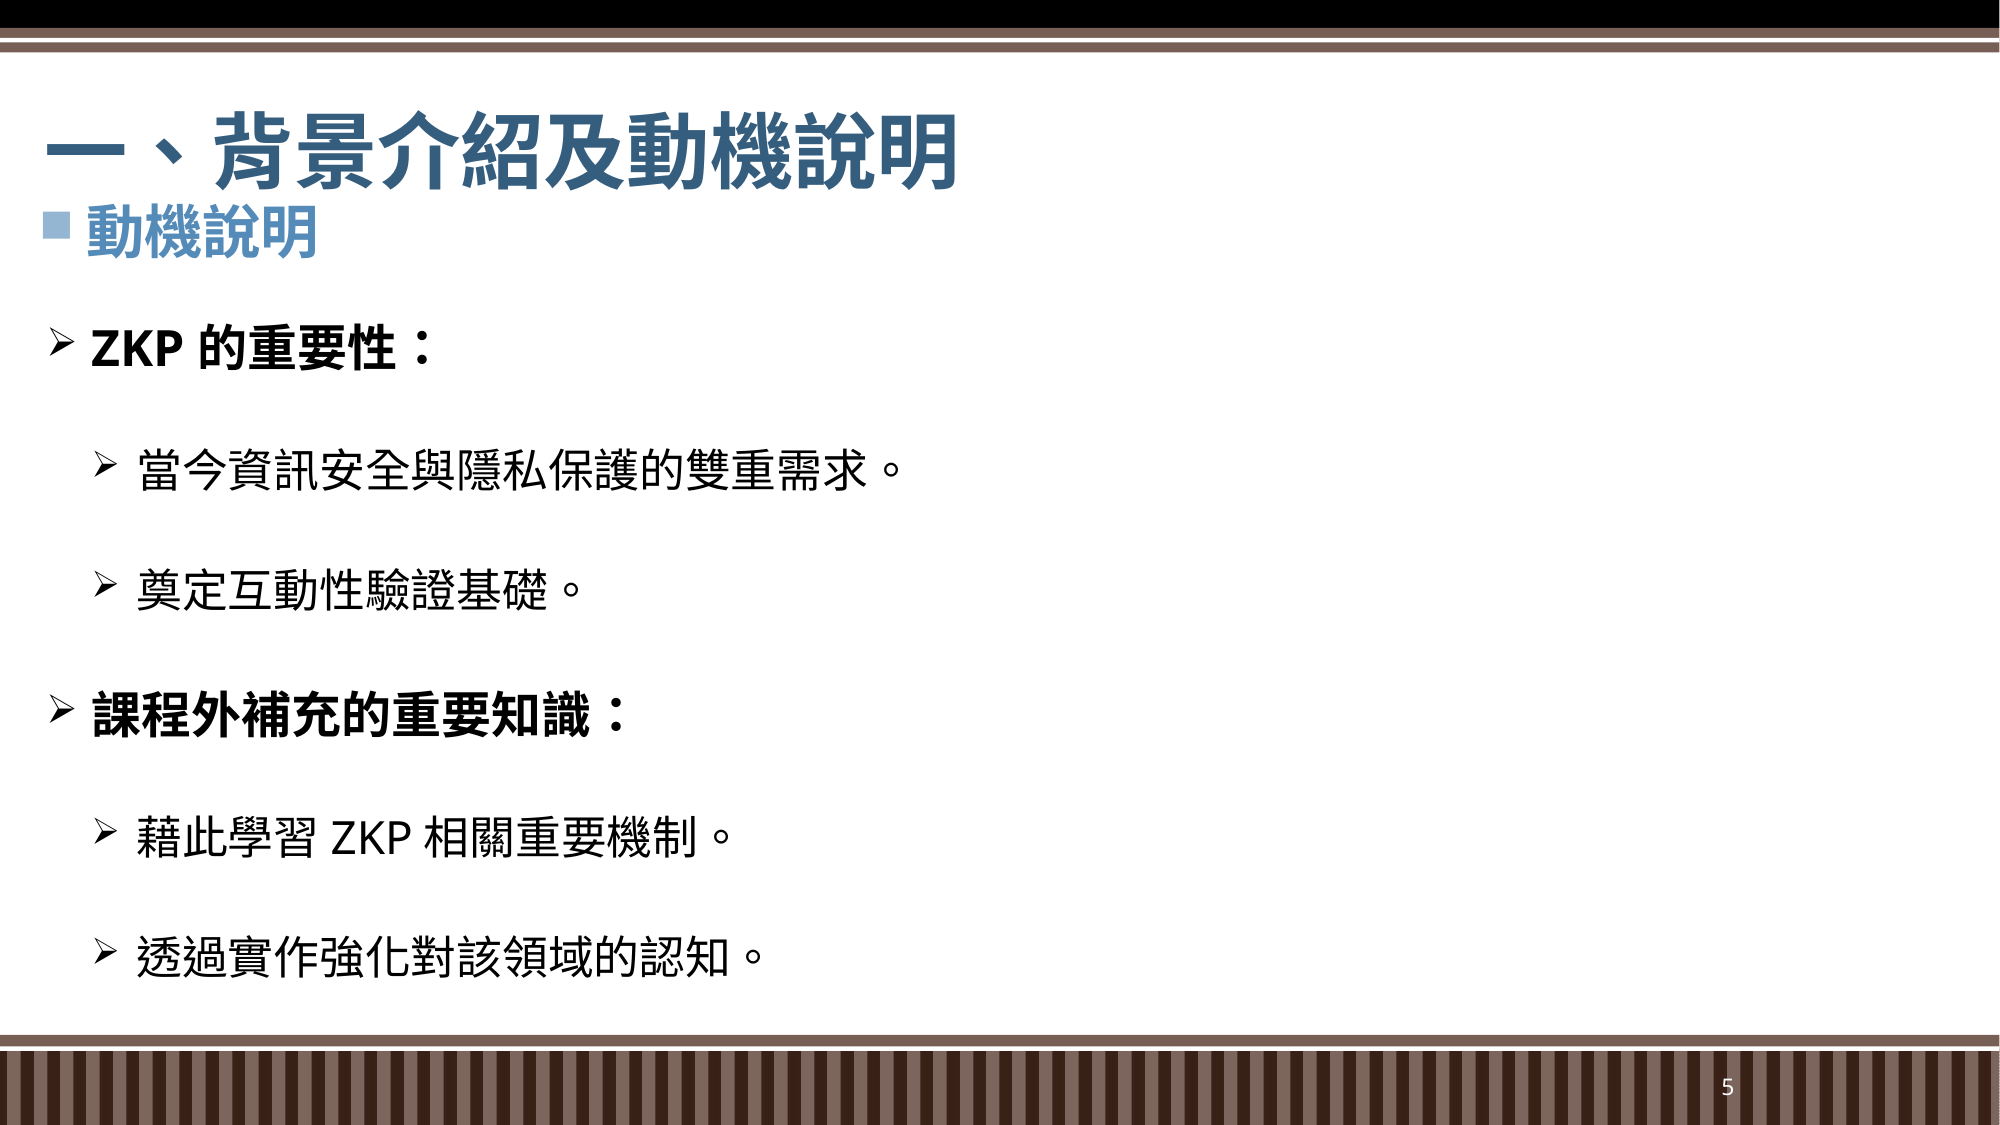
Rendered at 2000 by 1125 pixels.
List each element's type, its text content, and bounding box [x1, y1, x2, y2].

slide_number 5 [1596, 1069, 1750, 1107]
text_box 動機說明 [24, 195, 1954, 952]
title 一、背景介紹及動機說明 [29, 33, 1530, 195]
list ZKP的重要性： 當今資訊安全與隱私保護的雙重需求。 奠定互動性驗證基礎。 課程外補充的重要知識： 藉此學習ZKP相關重要機制。 透過實作強化對該領域的認知。 [31, 278, 1933, 999]
